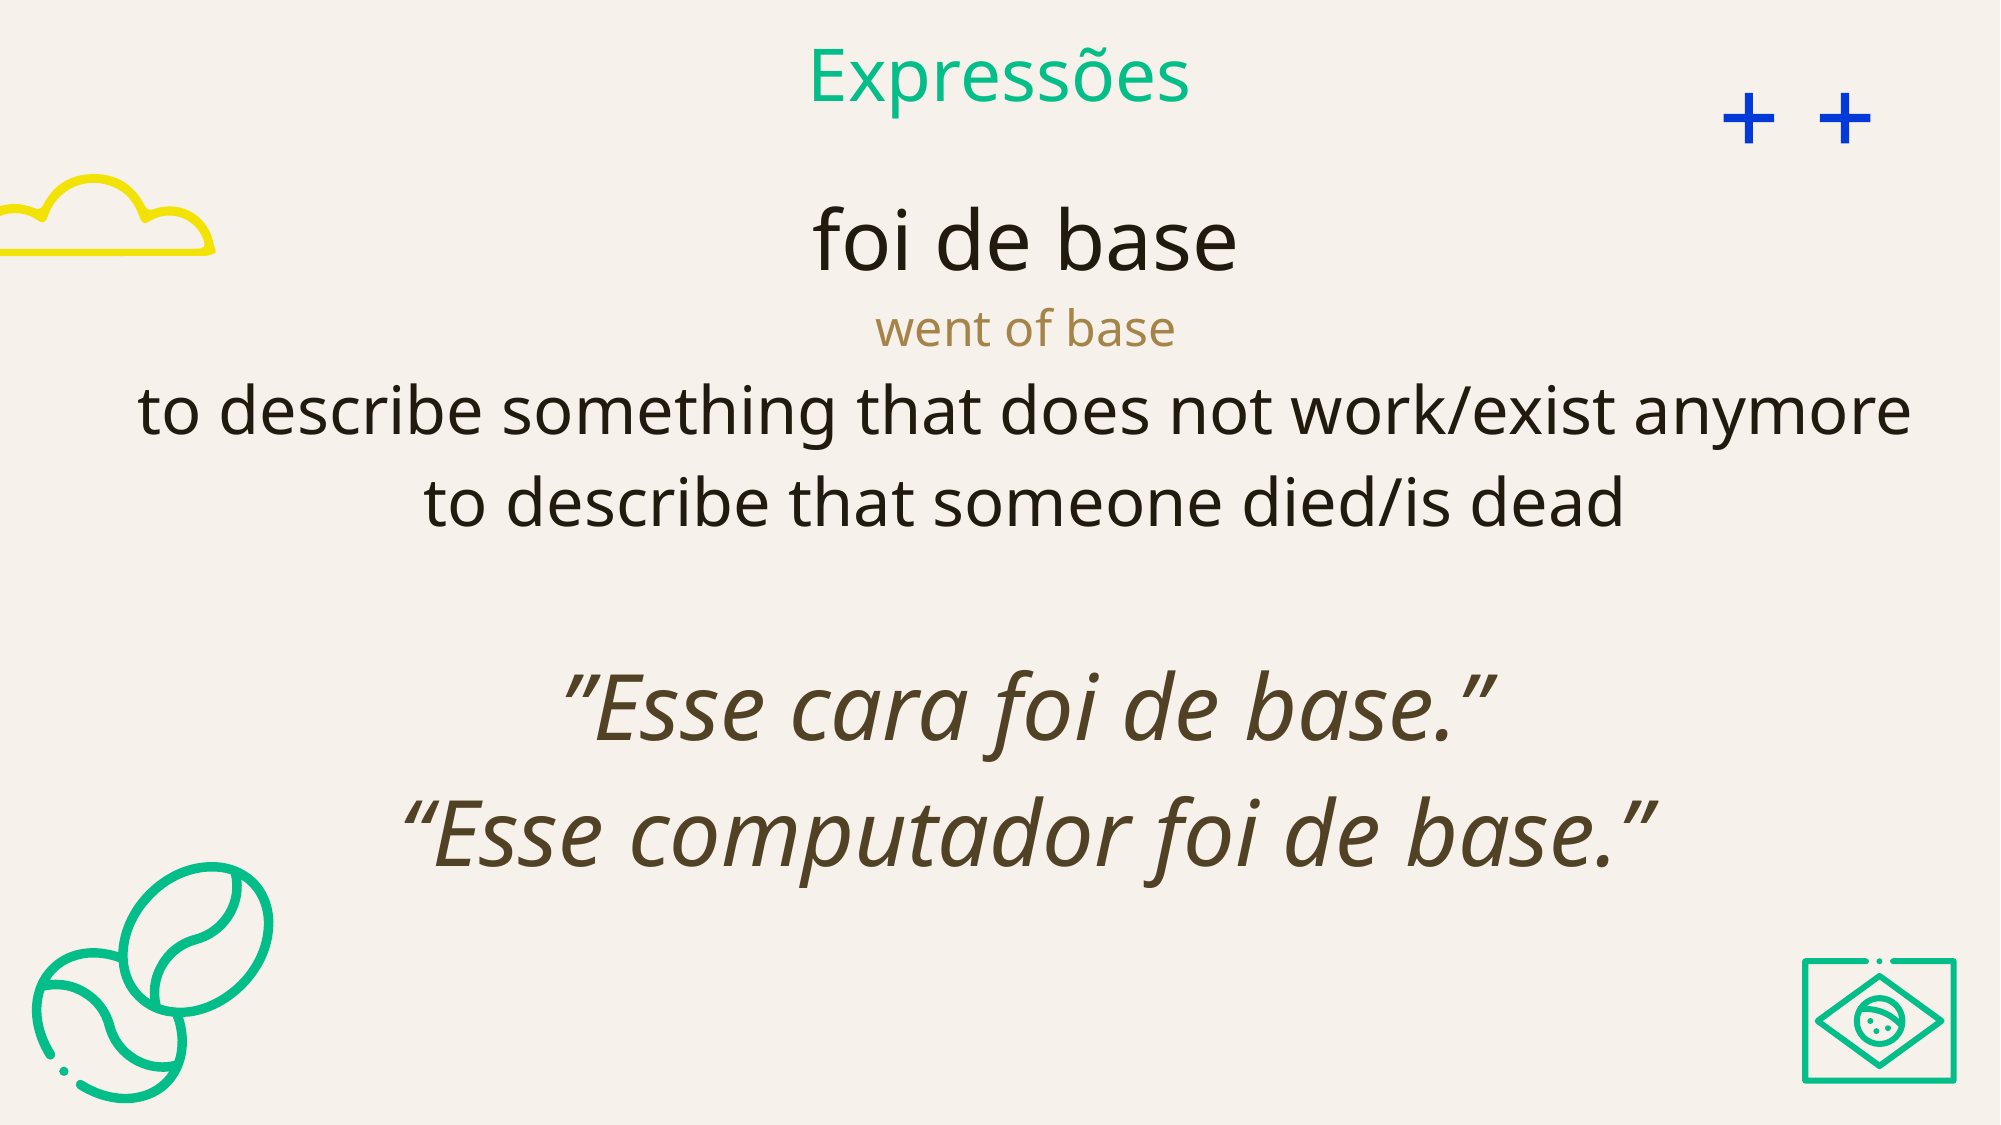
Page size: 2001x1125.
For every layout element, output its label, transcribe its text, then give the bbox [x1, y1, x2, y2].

title Expressões [156, 23, 1844, 157]
list foi de base went of base to describe something that does not work/exist anymore to describe that someone died/is dead ”Esse cara foi de base.” “Esse computador foi de base.” [44, 157, 1978, 814]
